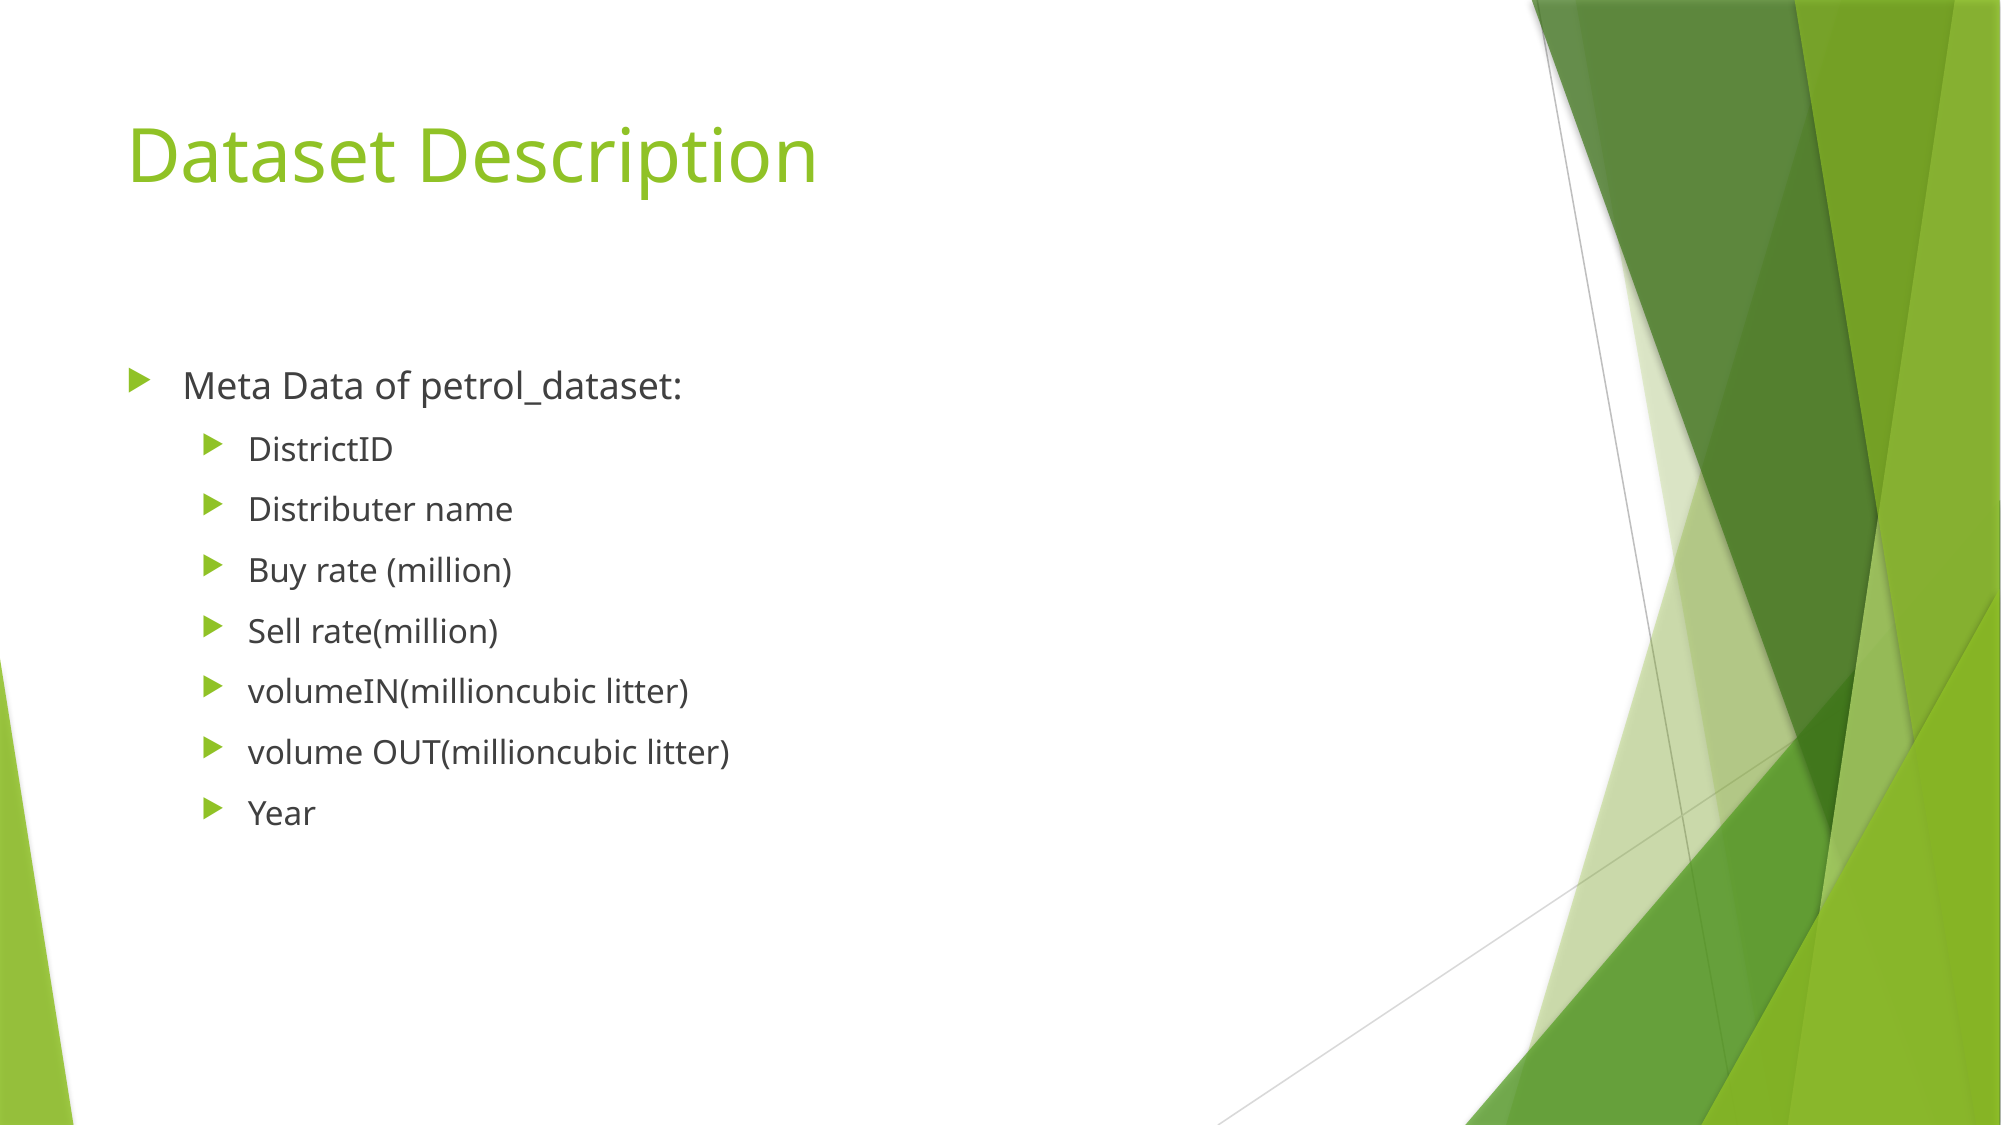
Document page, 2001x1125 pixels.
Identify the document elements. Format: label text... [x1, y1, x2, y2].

title Dataset Description [111, 99, 1522, 317]
list Meta Data of petrol_dataset: DistrictID Distributer name Buy rate (million) Sell rate(million) volumeIN(millioncubic litter) volume OUT(millioncubic litter) Year [111, 354, 1522, 992]
